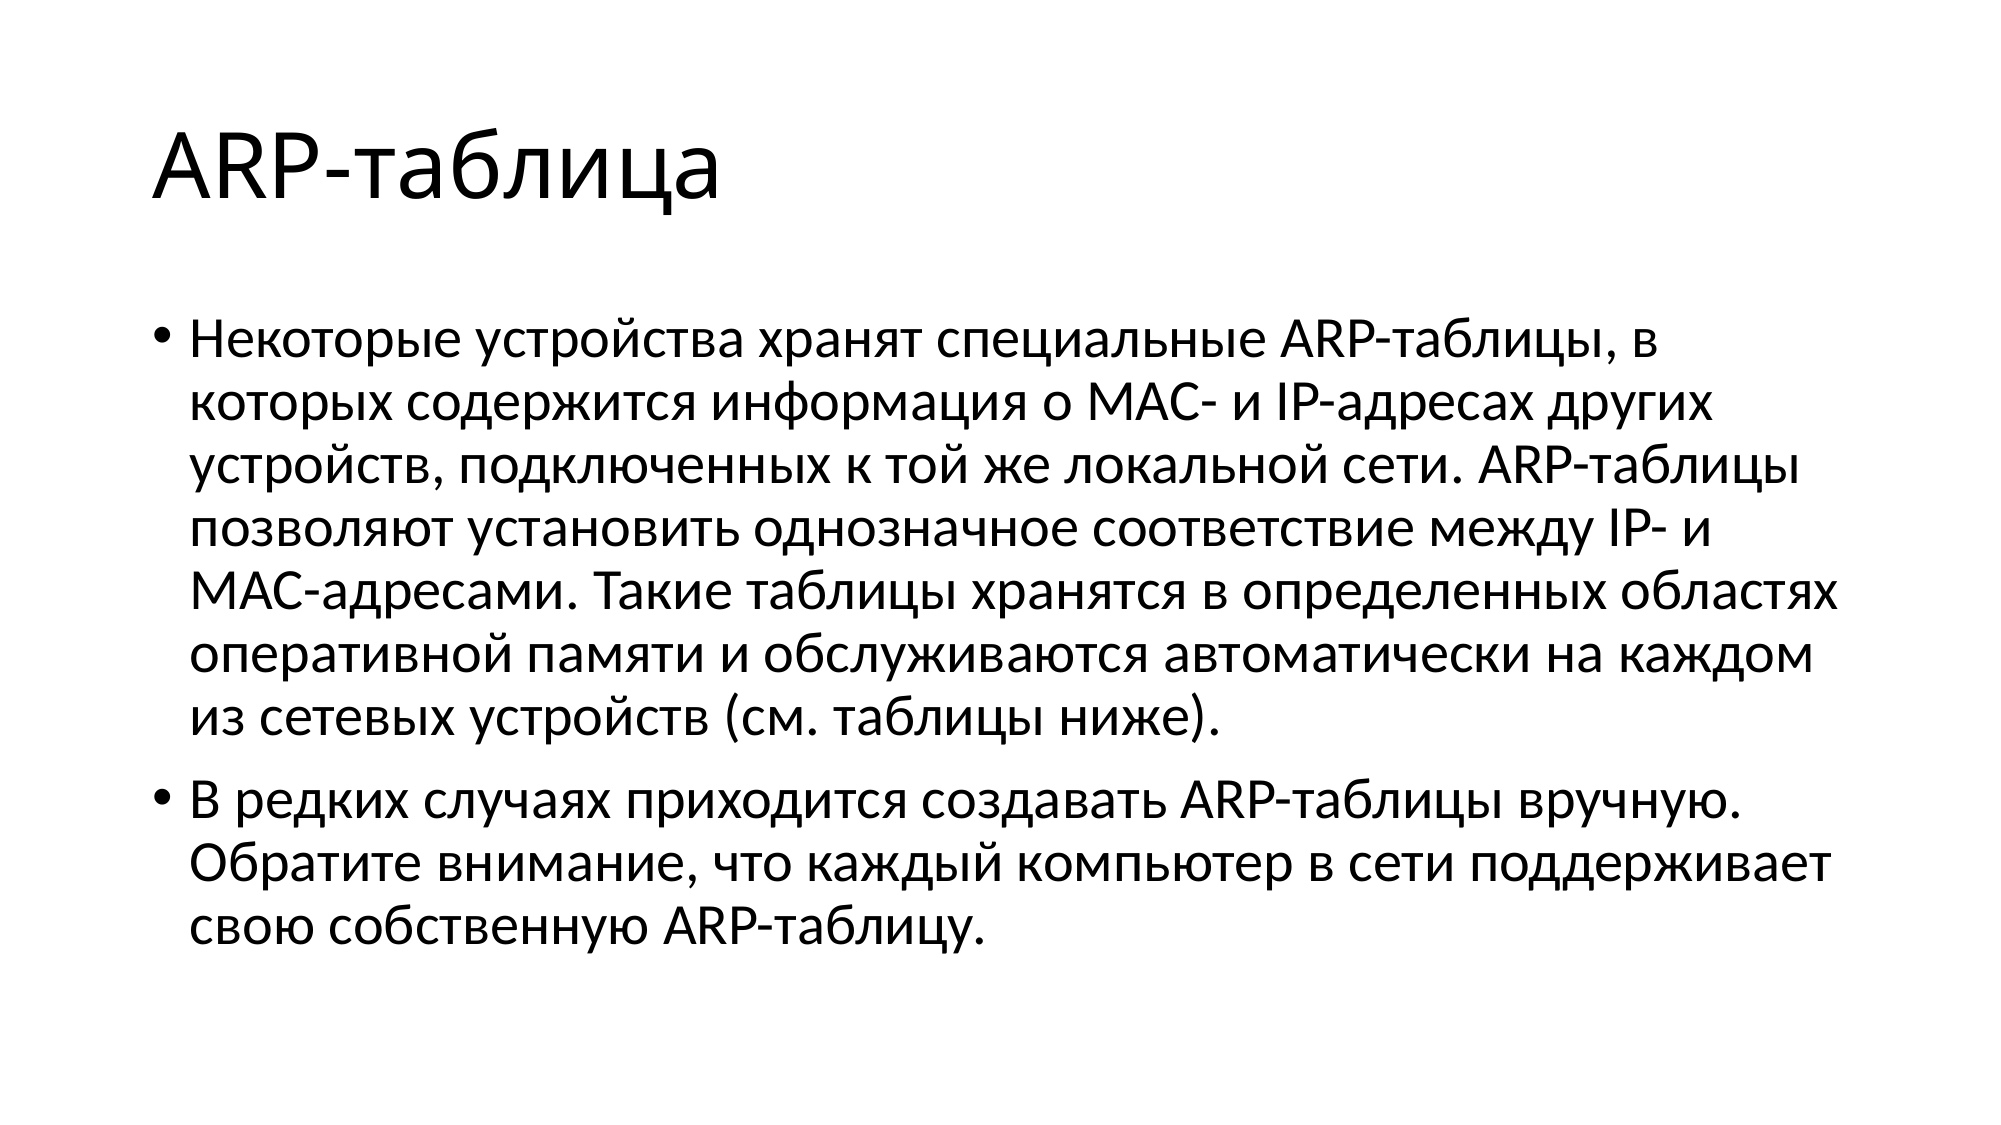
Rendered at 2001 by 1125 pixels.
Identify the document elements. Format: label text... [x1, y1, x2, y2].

title ARP-таблица [137, 59, 1863, 278]
list Некоторые устройства хранят специальные ARP-таблицы, в которых содержится информация о MAC- и IP-адресах других устройств, подключенных к той же локальной сети. ARP-таблицы позволяют установить однозначное соответствие между IP- и MAC-адресами. Такие таблицы хранятся в определенных областях оперативной памяти и обслуживаются автоматически на каждом из сетевых устройств (см. таблицы ниже). В редких случаях приходится создавать ARP-таблицы вручную. Обратите внимание, что каждый компьютер в сети поддерживает свою собственную ARP-таблицу. [137, 299, 1863, 1014]
